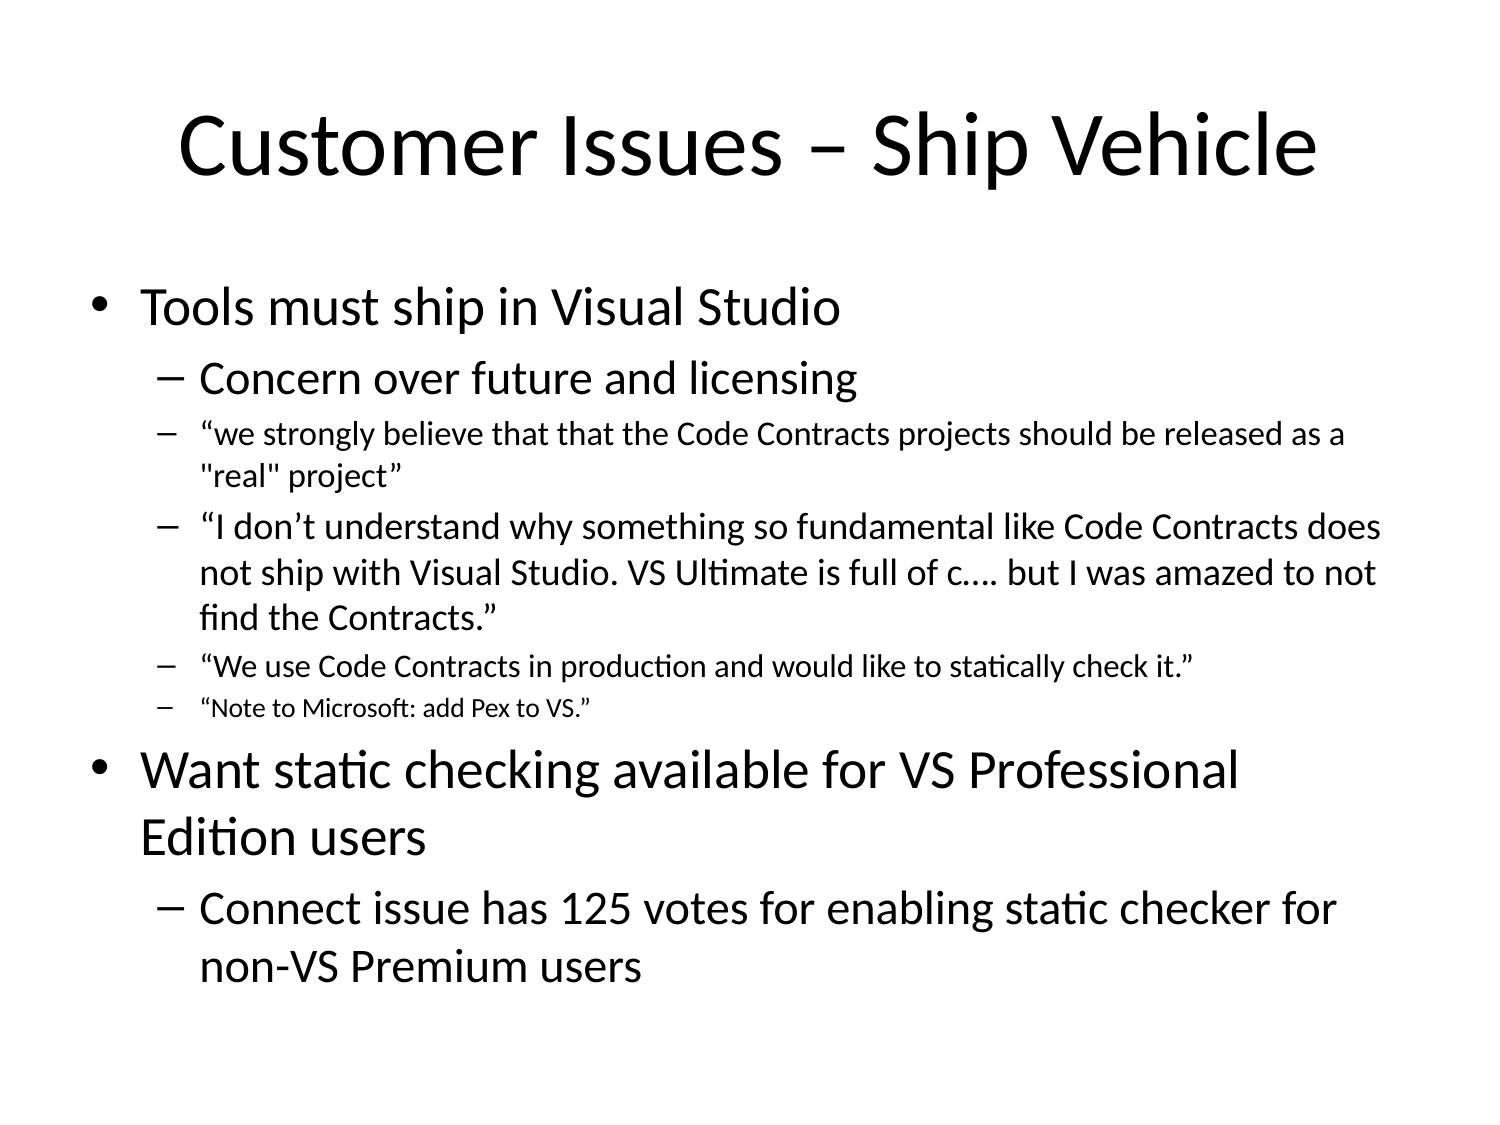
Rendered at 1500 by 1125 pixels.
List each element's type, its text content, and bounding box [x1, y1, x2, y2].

title Customer Issues – Ship Vehicle [75, 45, 1425, 233]
list Tools must ship in Visual Studio Concern over future and licensing “we strongly believe that that the Code Contracts projects should be released as a "real" project” “I don’t understand why something so fundamental like Code Contracts does not ship with Visual Studio. VS Ultimate is full of c…. but I was amazed to not find the Contracts.” “We use Code Contracts in production and would like to statically check it.” “Note to Microsoft: add Pex to VS.” Want static checking available for VS Professional Edition users Connect issue has 125 votes for enabling static checker for non-VS Premium users [75, 262, 1425, 1005]
